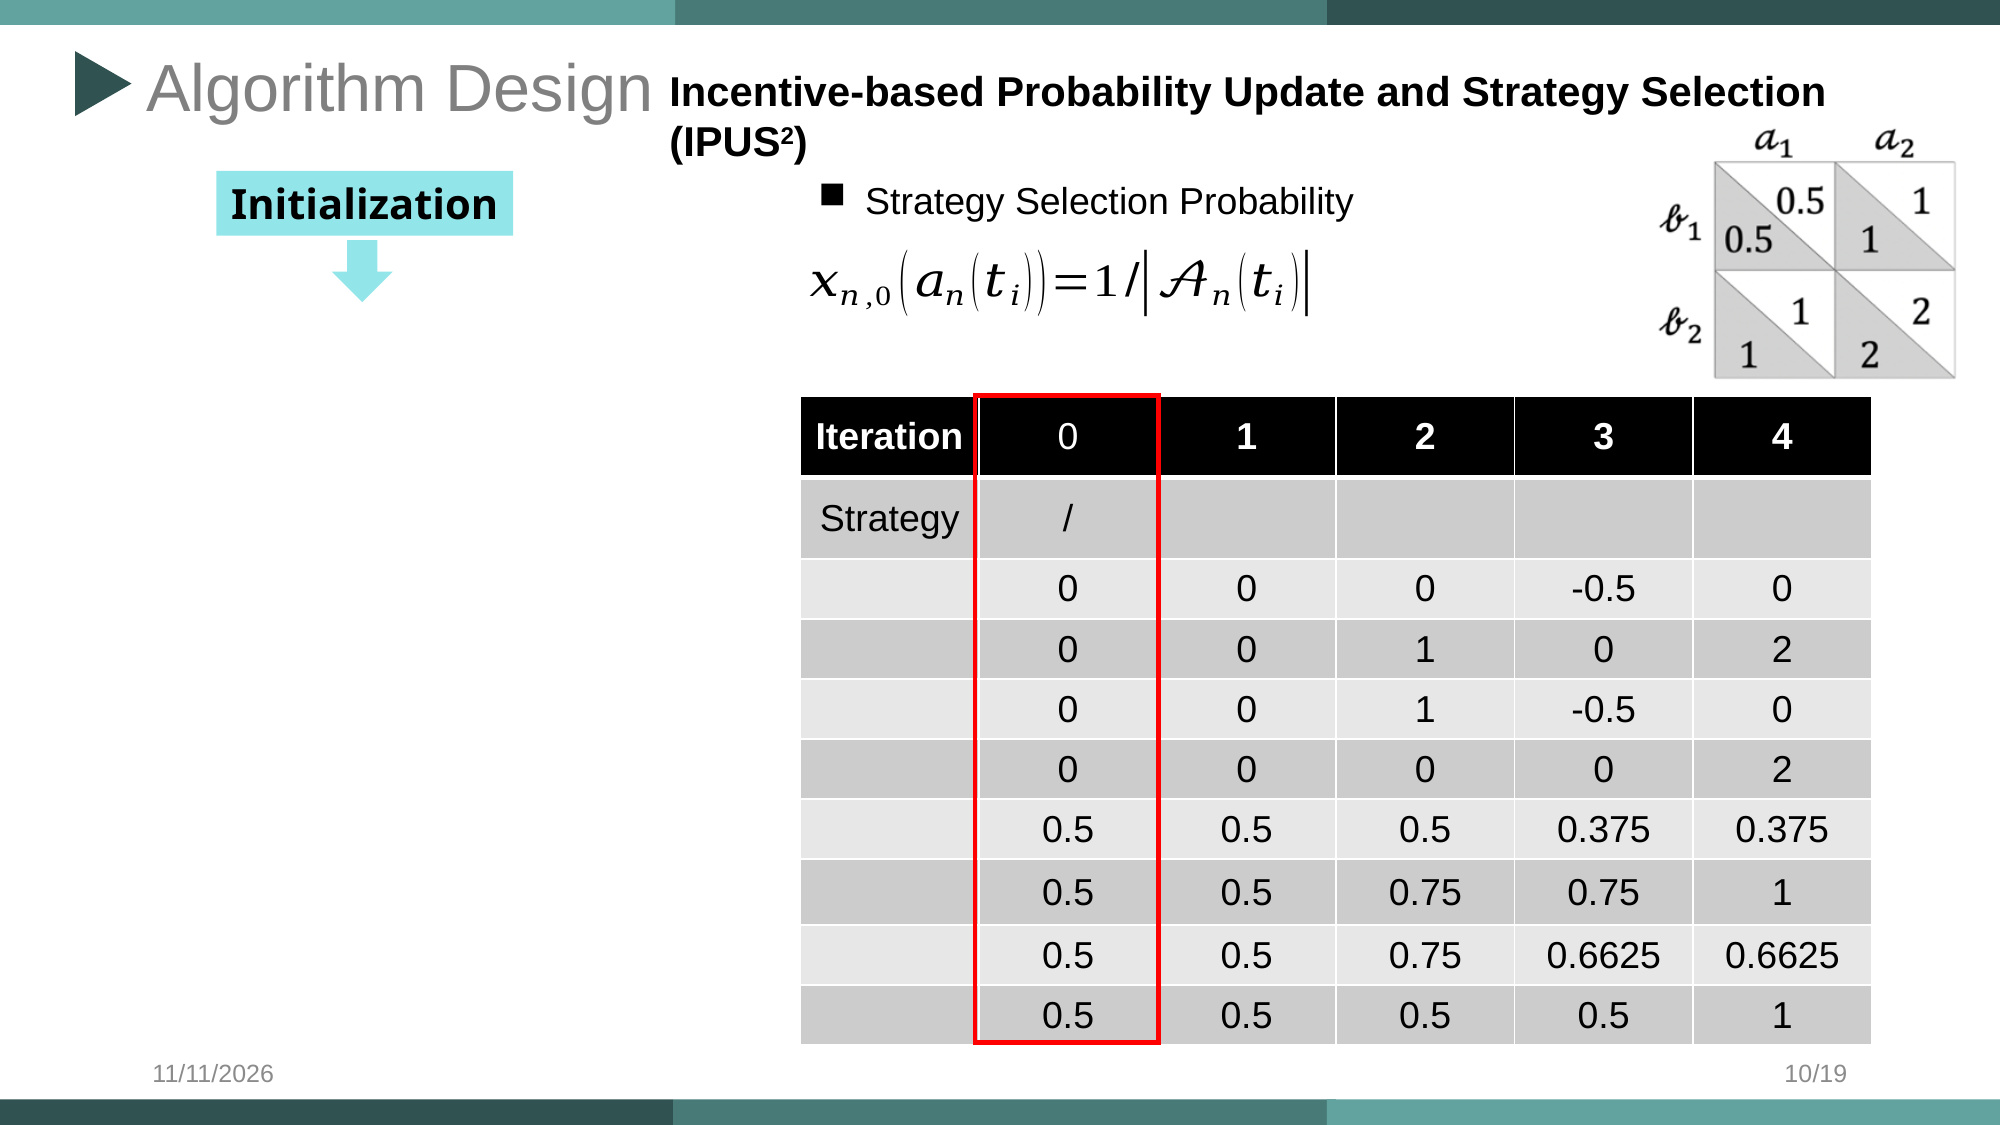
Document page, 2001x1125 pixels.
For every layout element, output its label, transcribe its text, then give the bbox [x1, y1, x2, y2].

text_box [0, 1098, 672, 1125]
text_box Incentive-based Probability Update and Strategy Selection (IPUS2) [654, 57, 1979, 173]
text_box [73, 49, 131, 118]
picture [1653, 121, 1965, 388]
text_box [676, 0, 1328, 26]
text_box [1326, 1098, 2000, 1125]
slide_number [137, 1042, 588, 1103]
text_box Algorithm Design [131, 37, 928, 133]
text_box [800, 169, 1383, 319]
text_box [0, 0, 676, 26]
text_box [1328, 0, 2000, 26]
slide_number 10/19 [1412, 1042, 1863, 1103]
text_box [231, 170, 498, 303]
text_box [974, 395, 1159, 1044]
text_box [672, 1098, 1326, 1125]
